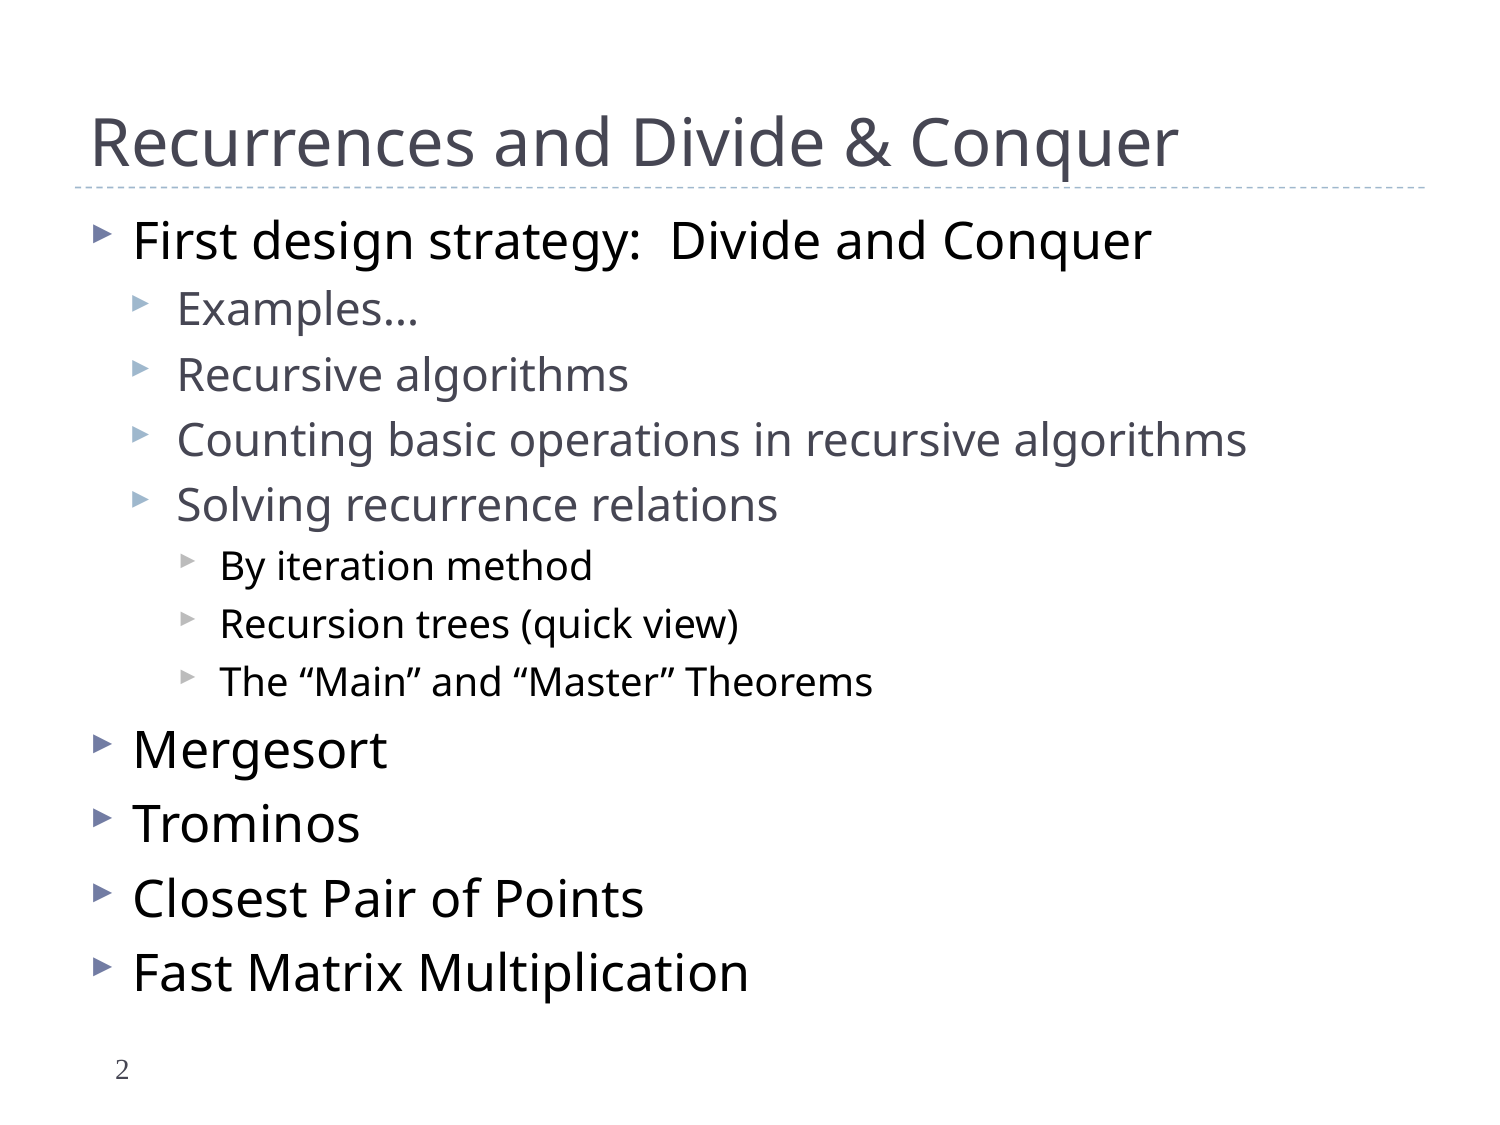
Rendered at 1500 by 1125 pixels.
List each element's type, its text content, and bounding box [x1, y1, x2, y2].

list First design strategy: Divide and Conquer Examples… Recursive algorithms Counting basic operations in recursive algorithms Solving recurrence relations By iteration method Recursion trees (quick view) The “Main” and “Master” Theorems Mergesort Trominos Closest Pair of Points Fast Matrix Multiplication [75, 200, 1425, 1010]
slide_number 2 [100, 1042, 426, 1103]
title Recurrences and Divide & Conquer [75, 24, 1425, 188]
